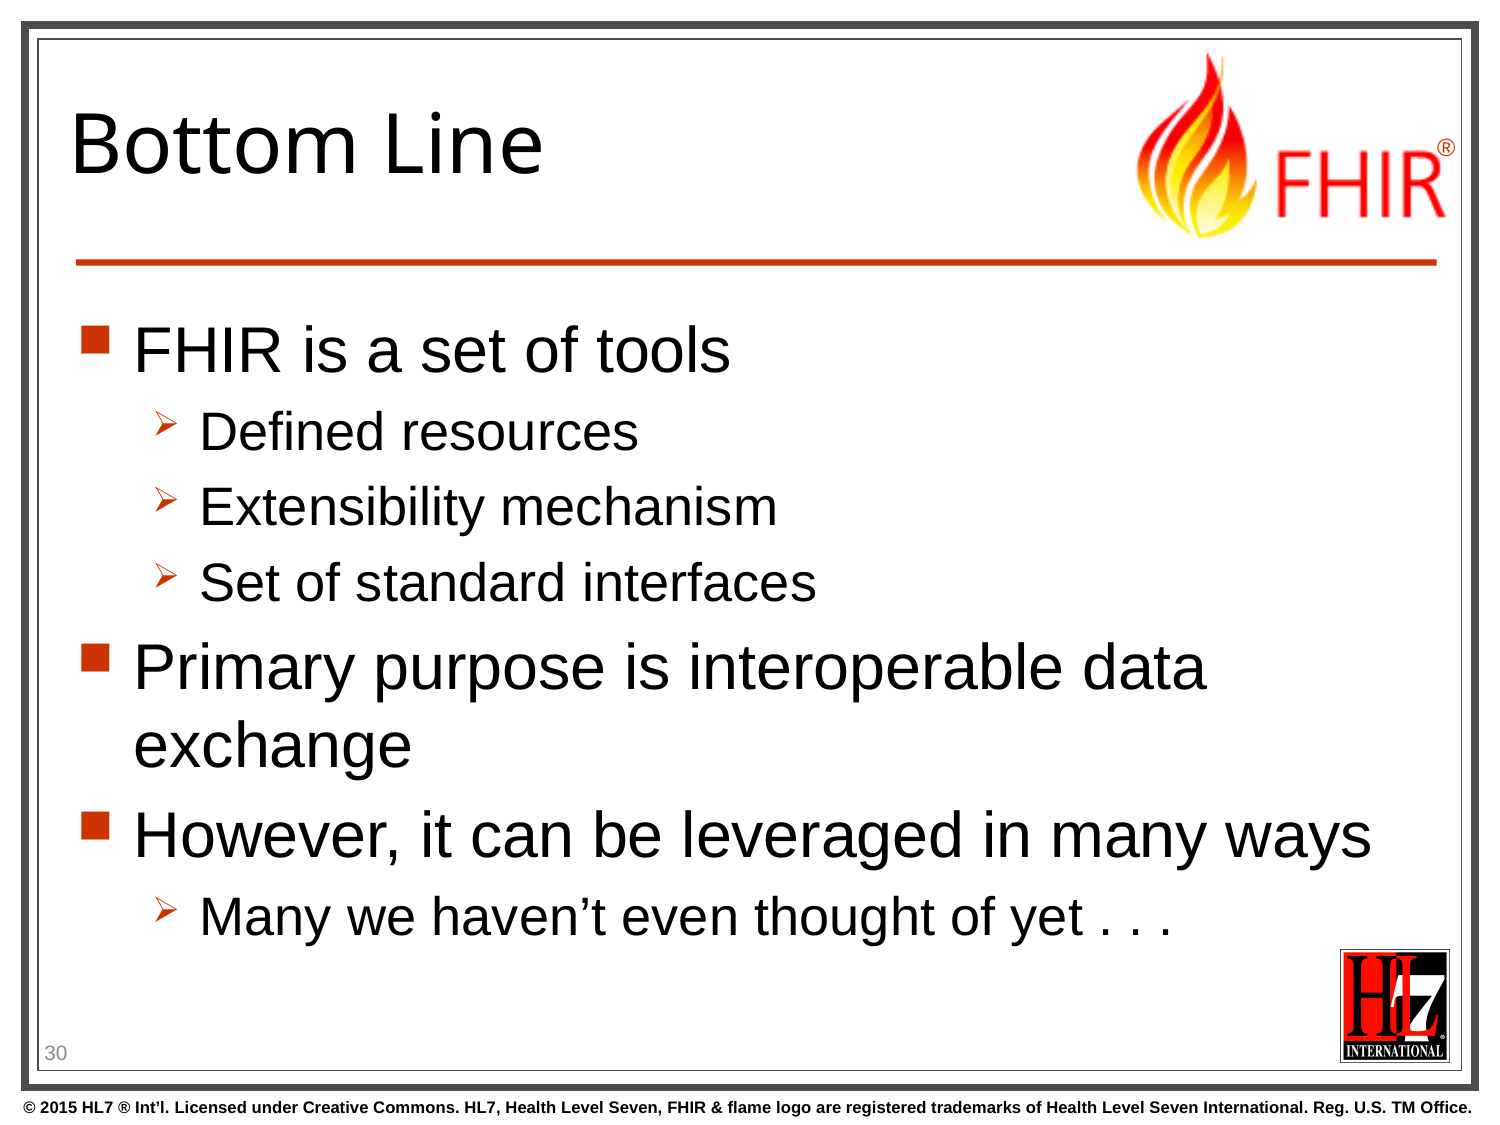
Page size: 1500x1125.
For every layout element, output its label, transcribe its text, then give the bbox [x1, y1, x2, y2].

title Bottom Line [53, 54, 1128, 244]
list FHIR is a set of tools Defined resources Extensibility mechanism Set of standard interfaces Primary purpose is interoperable data exchange However, it can be leveraged in many ways Many we haven’t even thought of yet . . . [62, 299, 1438, 1059]
picture [1340, 949, 1450, 1063]
slide_number 30 [29, 1034, 148, 1071]
picture [1124, 42, 1458, 249]
